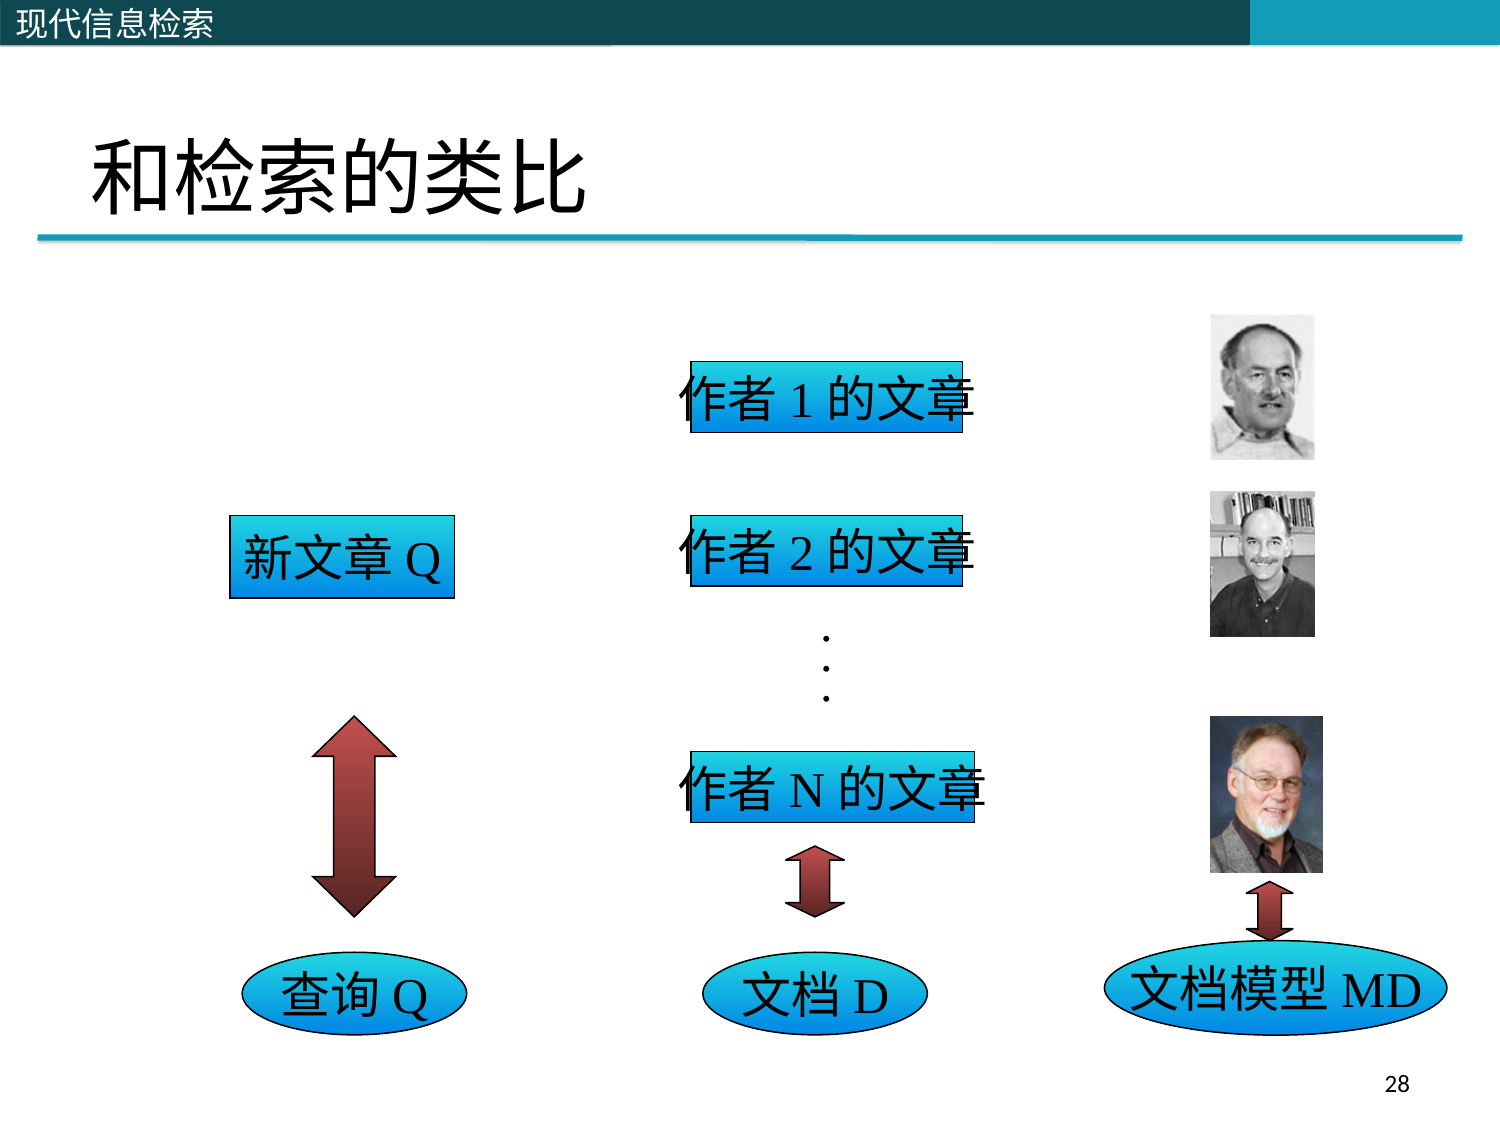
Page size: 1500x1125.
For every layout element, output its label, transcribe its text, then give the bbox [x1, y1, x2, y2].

text_box . . . [761, 597, 892, 728]
text_box 文档模型MD [1104, 940, 1447, 1036]
text_box 作者1的文章 [690, 361, 963, 433]
text_box [312, 716, 396, 917]
picture [1210, 314, 1315, 460]
picture [1210, 491, 1315, 637]
picture [1210, 715, 1323, 873]
text_box 查询Q [242, 952, 467, 1035]
text_box 作者N的文章 [690, 751, 975, 823]
text_box [785, 846, 845, 917]
text_box 新文章Q [230, 515, 455, 598]
slide_number 28 [1074, 1062, 1425, 1103]
title 和检索的类比 [74, 44, 1426, 233]
text_box 作者2的文章 [690, 515, 963, 587]
text_box [1246, 881, 1294, 941]
text_box 文档D [702, 952, 928, 1035]
